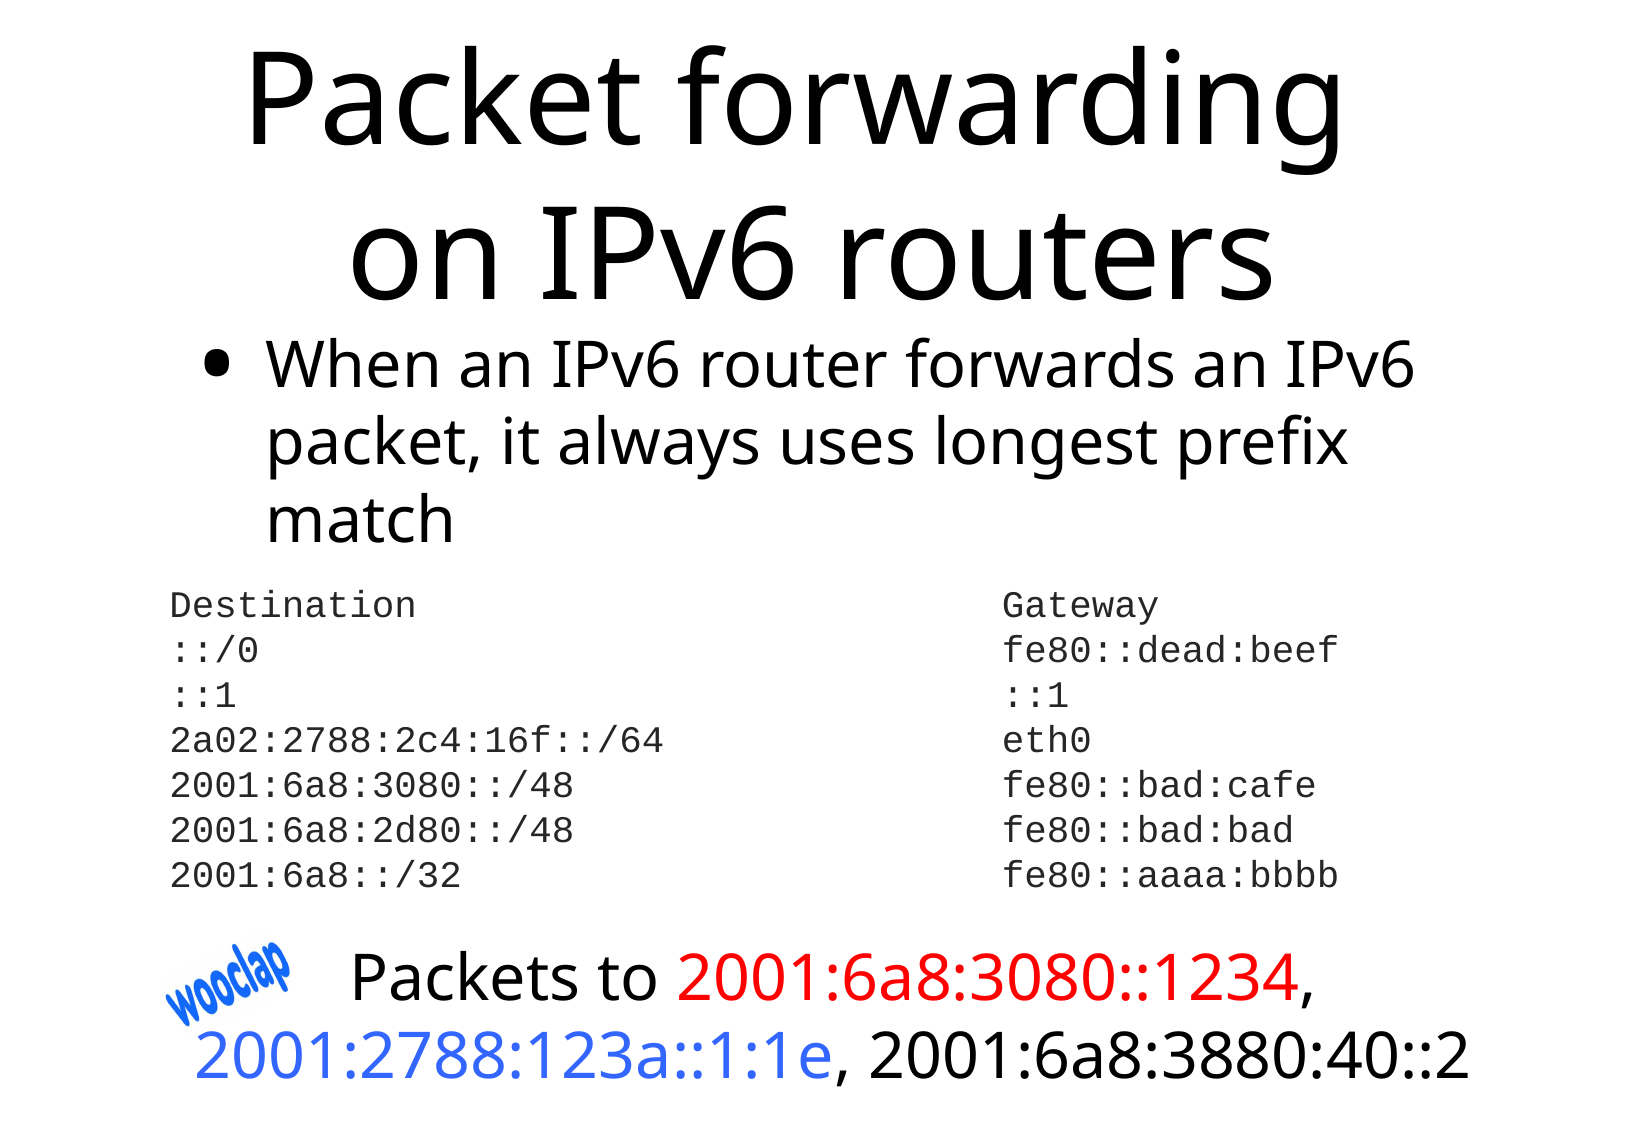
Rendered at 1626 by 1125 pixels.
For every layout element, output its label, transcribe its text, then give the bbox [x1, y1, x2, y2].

picture [158, 927, 298, 1040]
text_box Destination Gateway ::/0 fe80::dead:beef ::1 ::1 2a02:2788:2c4:16f::/64 eth0 2001:6a8:3080::/48 fe80::bad:cafe 2001:6a8:2d80::/48 fe80::bad:bad 2001:6a8::/32 fe80::aaaa:bbbb [169, 621, 1456, 851]
list When an IPv6 router forwards an IPv6 packet, it always uses longest prefix match [158, 319, 1467, 851]
title Packet forwarding on IPv6 routers [158, 29, 1467, 311]
text_box Packets to 2001:6a8:3080::1234, 2001:2788:123a::1:1e, 2001:6a8:3880:40::2 [91, 851, 1498, 1125]
